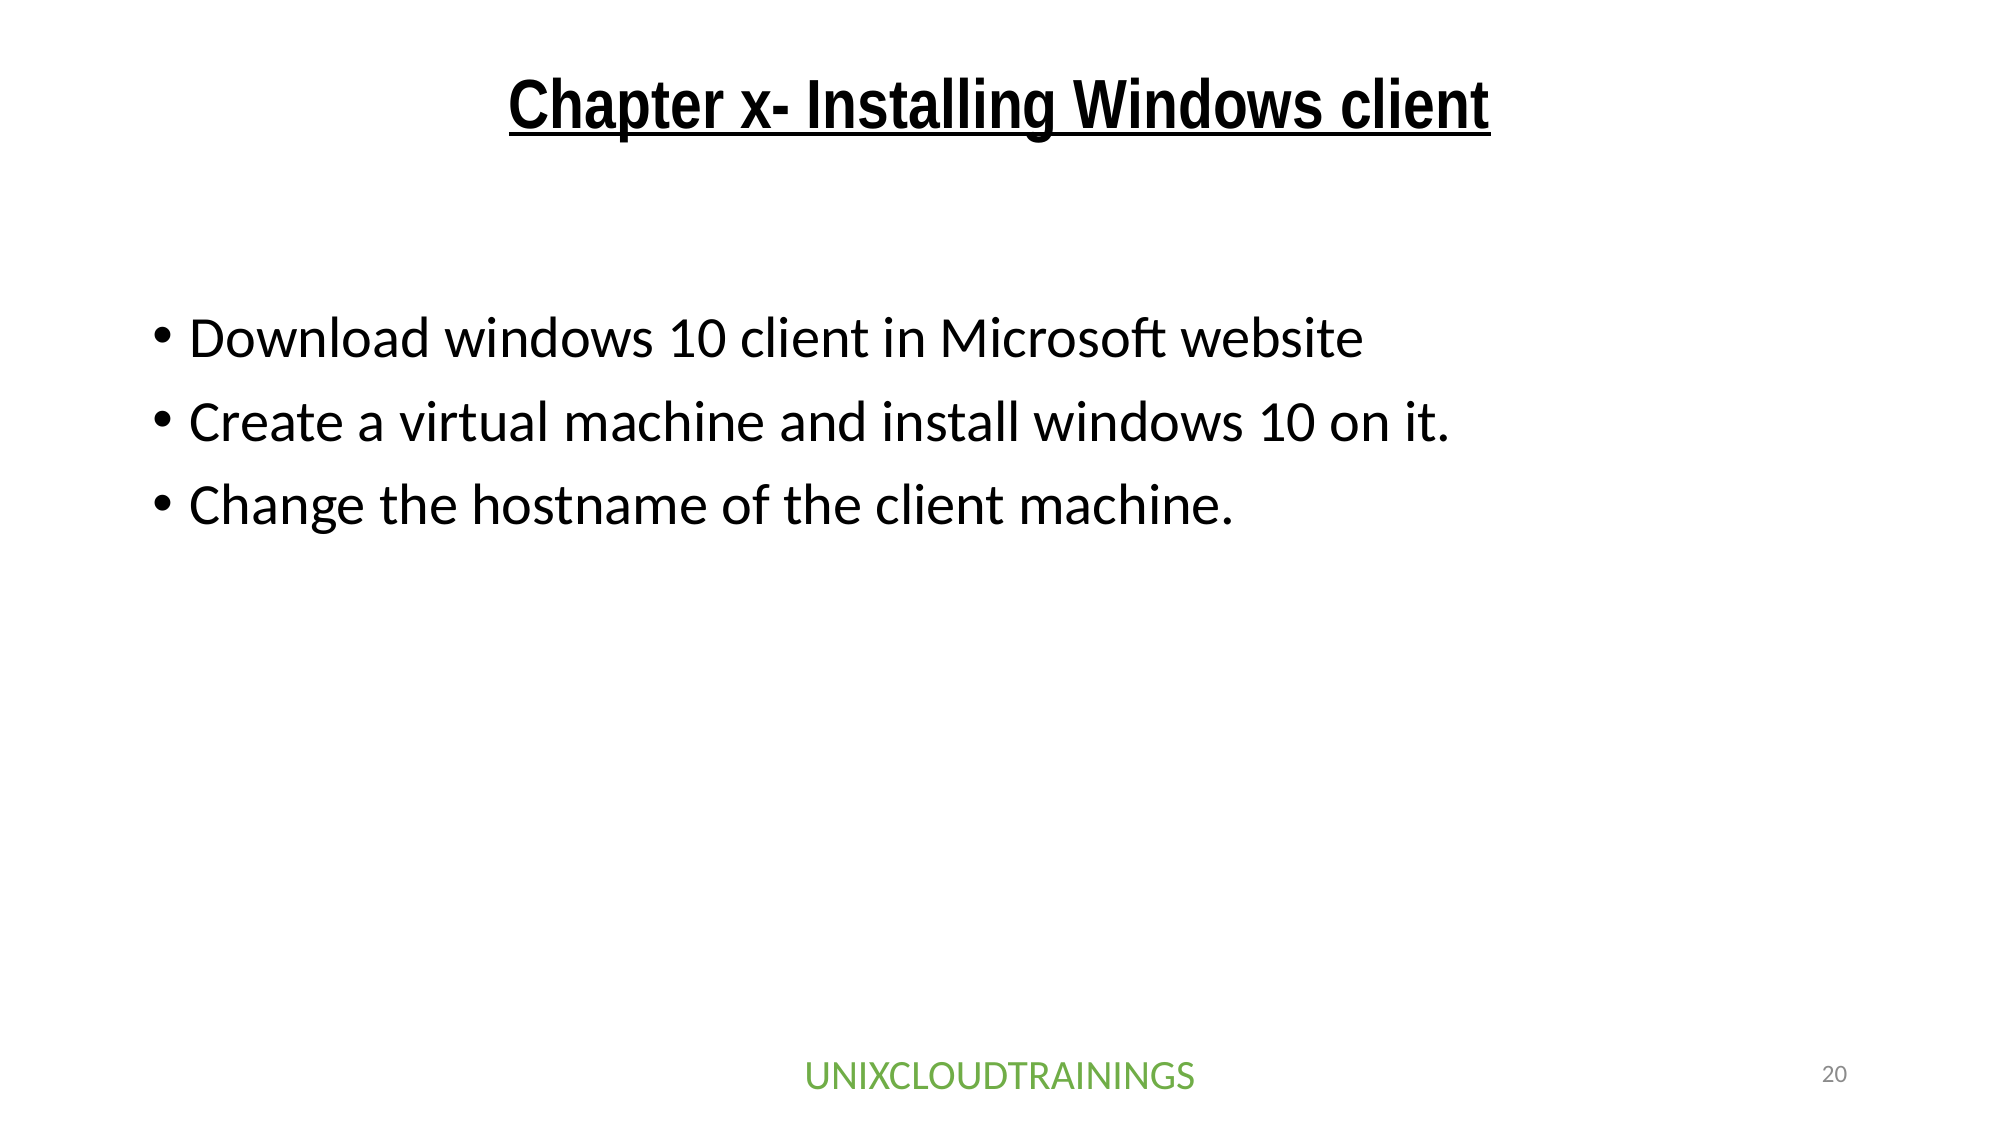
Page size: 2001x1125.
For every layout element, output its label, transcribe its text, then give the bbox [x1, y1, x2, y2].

title Chapter x- Installing Windows client [137, 59, 1863, 236]
footer UNIXCLOUDTRAININGS [662, 1042, 1338, 1103]
slide_number 20 [1412, 1042, 1863, 1103]
list Download windows 10 client in Microsoft website Create a virtual machine and install windows 10 on it. Change the hostname of the client machine. [137, 299, 1863, 1014]
